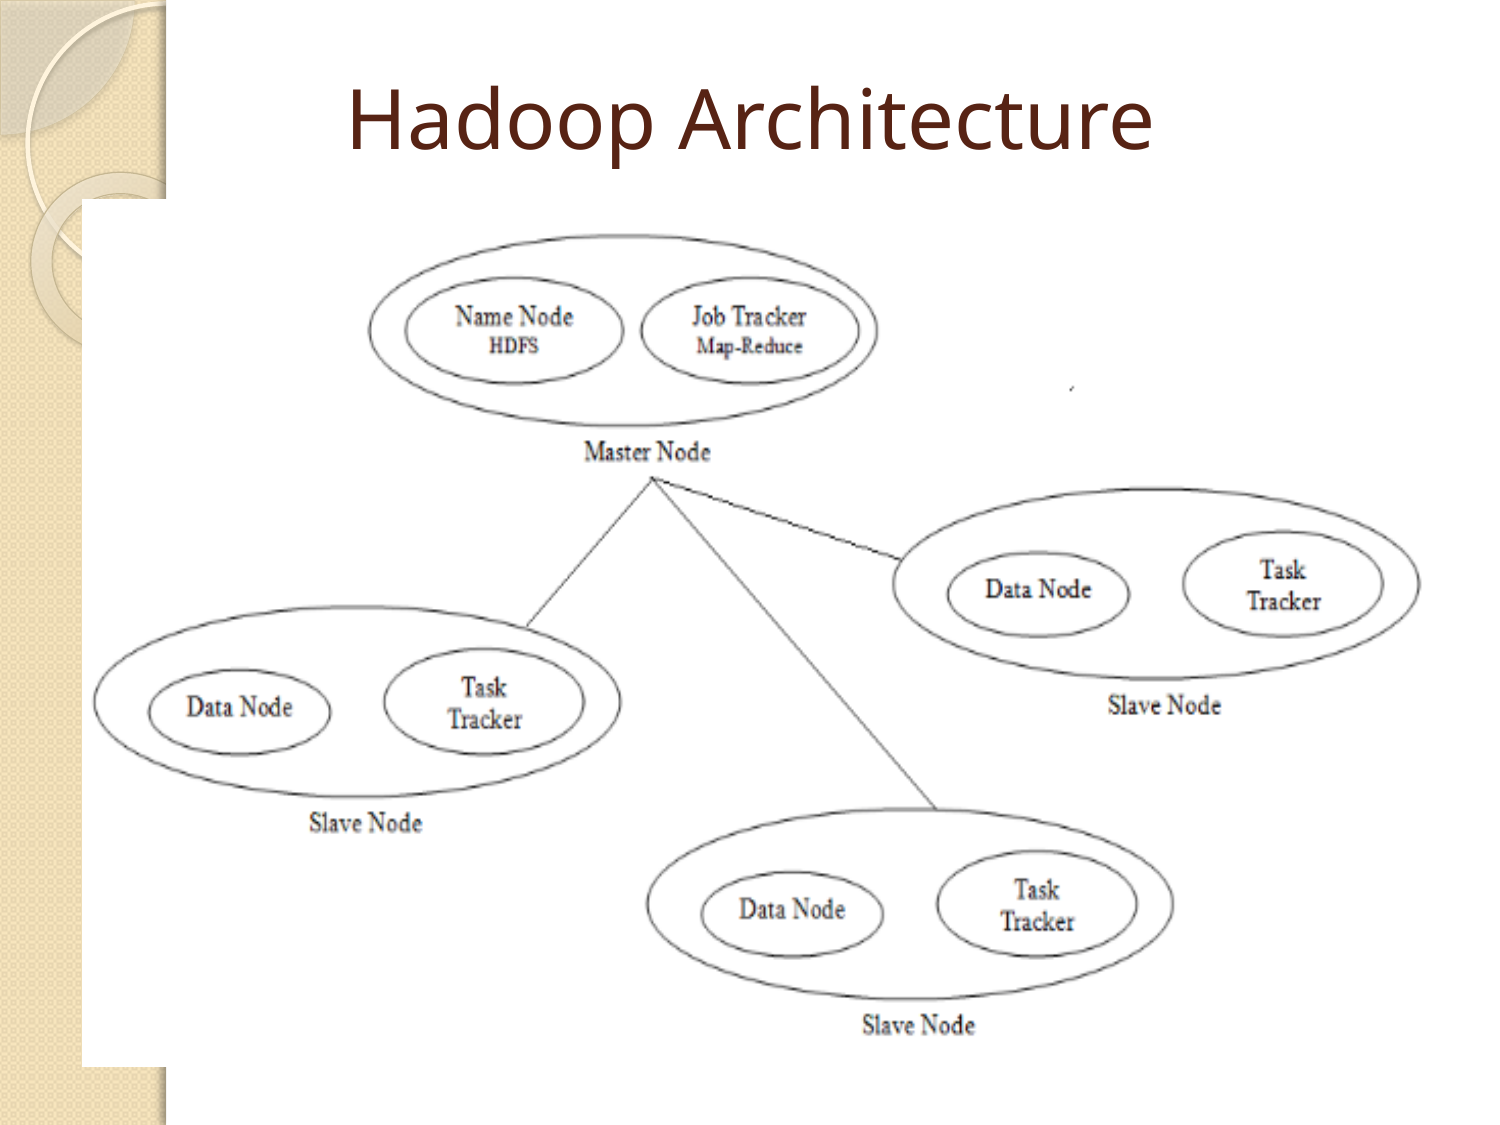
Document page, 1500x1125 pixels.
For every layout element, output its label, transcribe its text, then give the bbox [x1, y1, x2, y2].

title Hadoop Architecture [62, 32, 1440, 200]
picture [81, 198, 1442, 1067]
